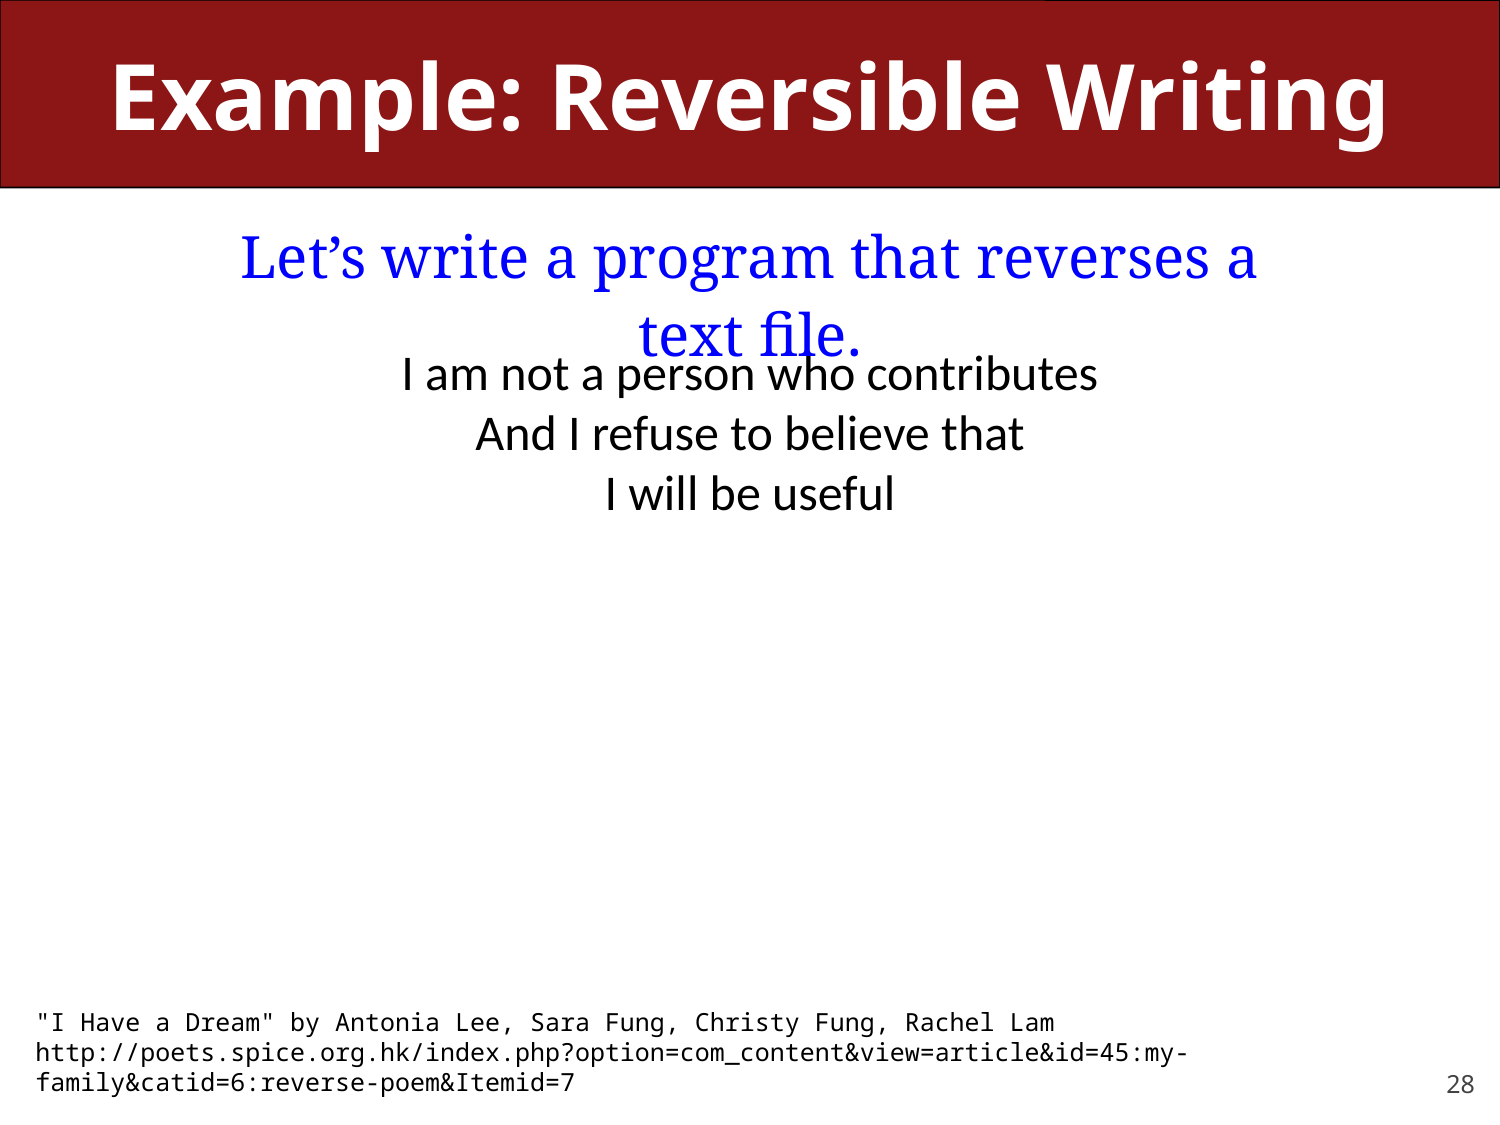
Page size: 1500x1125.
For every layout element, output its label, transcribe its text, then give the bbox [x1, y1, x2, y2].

text_box "I Have a Dream" by Antonia Lee, Sara Fung, Christy Fung, Rachel Lam http://poets.spice.org.hk/index.php?option=com_content&view=article&id=45:my-family&catid=6:reverse-poem&Itemid=7 [20, 999, 1480, 1104]
text_box I am not a person who contributes And I refuse to believe that I will be useful [383, 333, 1117, 528]
title Example: Reversible Writing [75, 0, 1425, 188]
text_box Let’s write a program that reverses a text file. [168, 204, 1332, 317]
